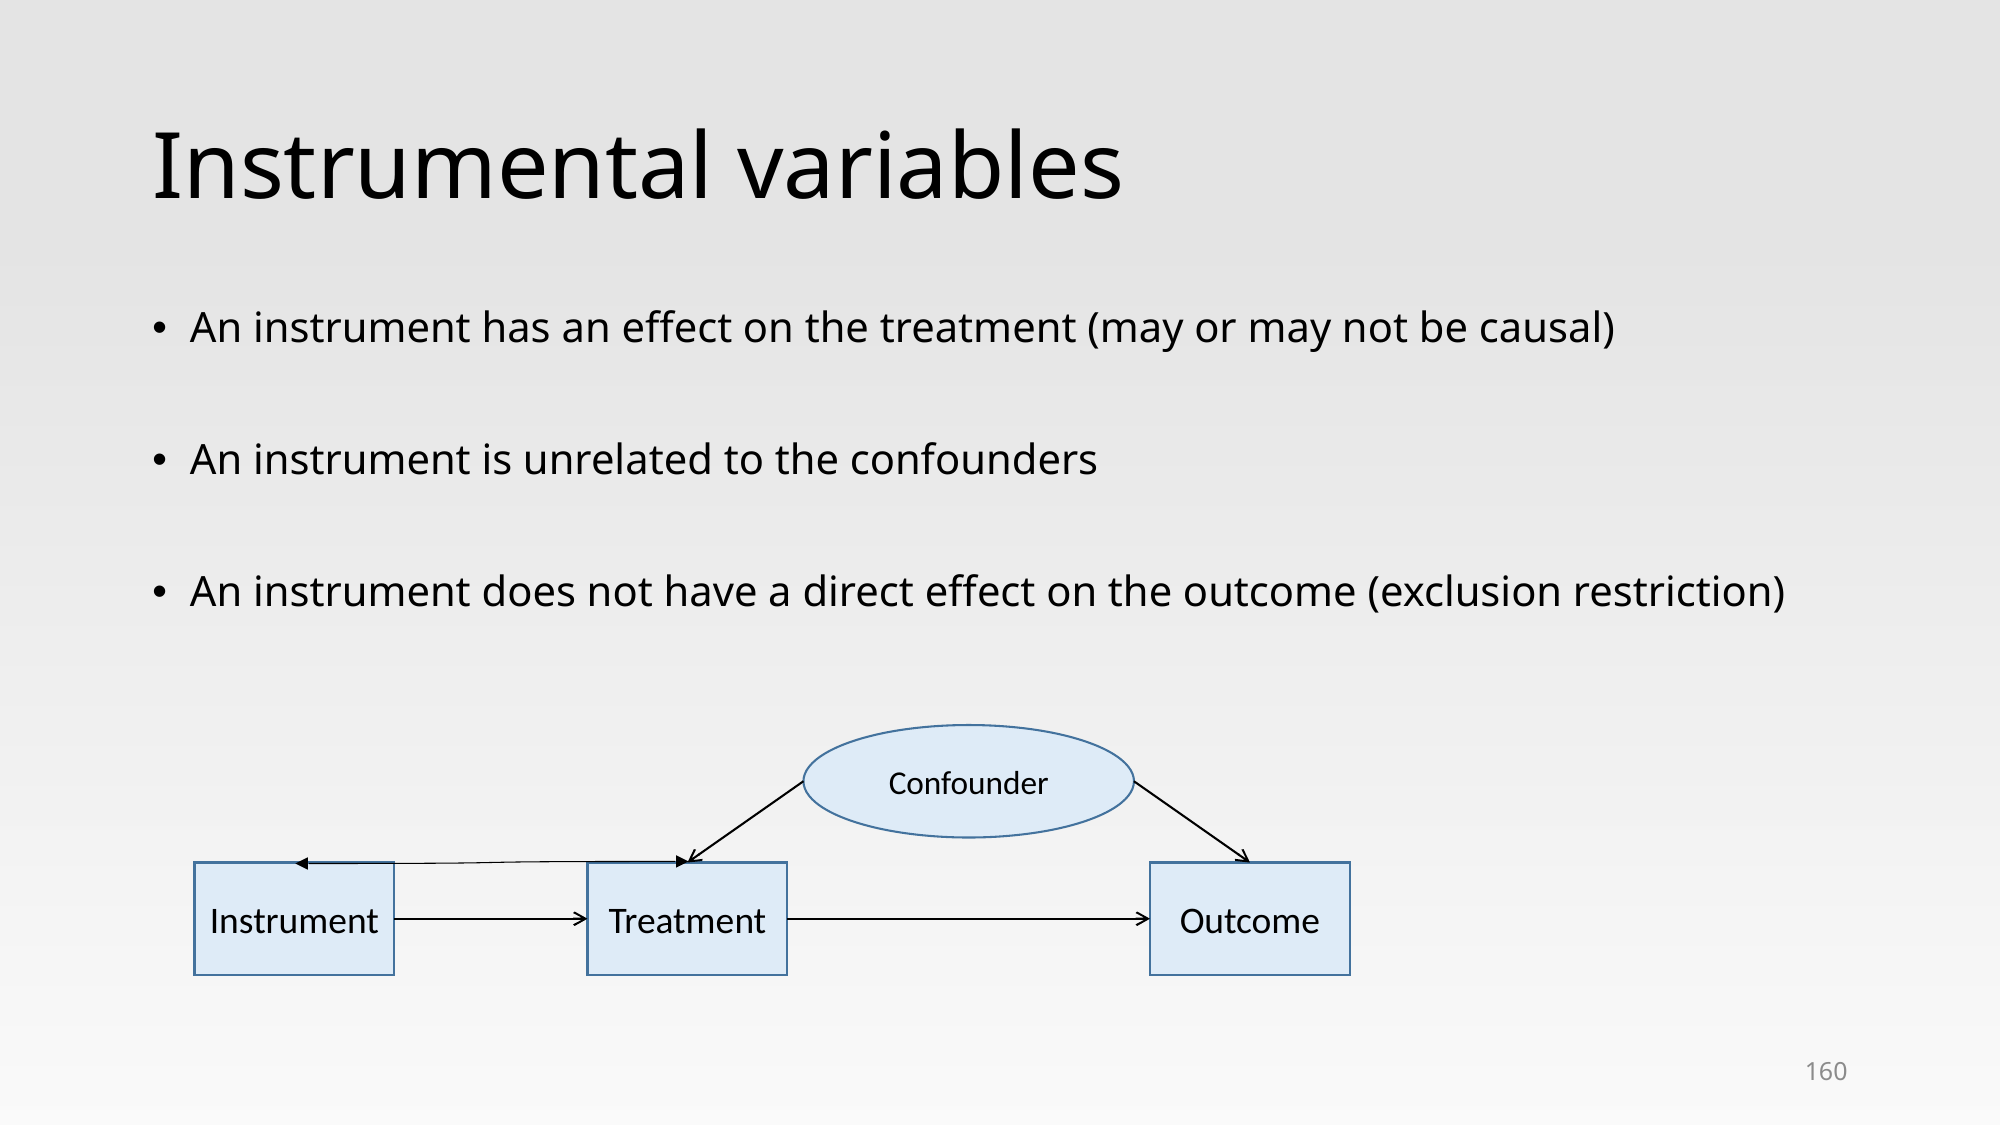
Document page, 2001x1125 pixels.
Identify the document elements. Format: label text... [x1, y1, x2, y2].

title Instrumental variables [137, 59, 1863, 278]
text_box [687, 781, 804, 863]
slide_number 160 [1412, 1042, 1863, 1103]
text_box Instrument [193, 861, 395, 976]
text_box Confounder [802, 723, 1135, 839]
list An instrument has an effect on the treatment (may or may not be causal) An instrument is unrelated to the confounders An instrument does not have a direct effect on the outcome (exclusion restriction) [137, 299, 1863, 1014]
text_box Outcome [1149, 861, 1351, 976]
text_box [490, 665, 494, 1059]
text_box Treatment [586, 862, 788, 976]
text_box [1133, 781, 1250, 863]
